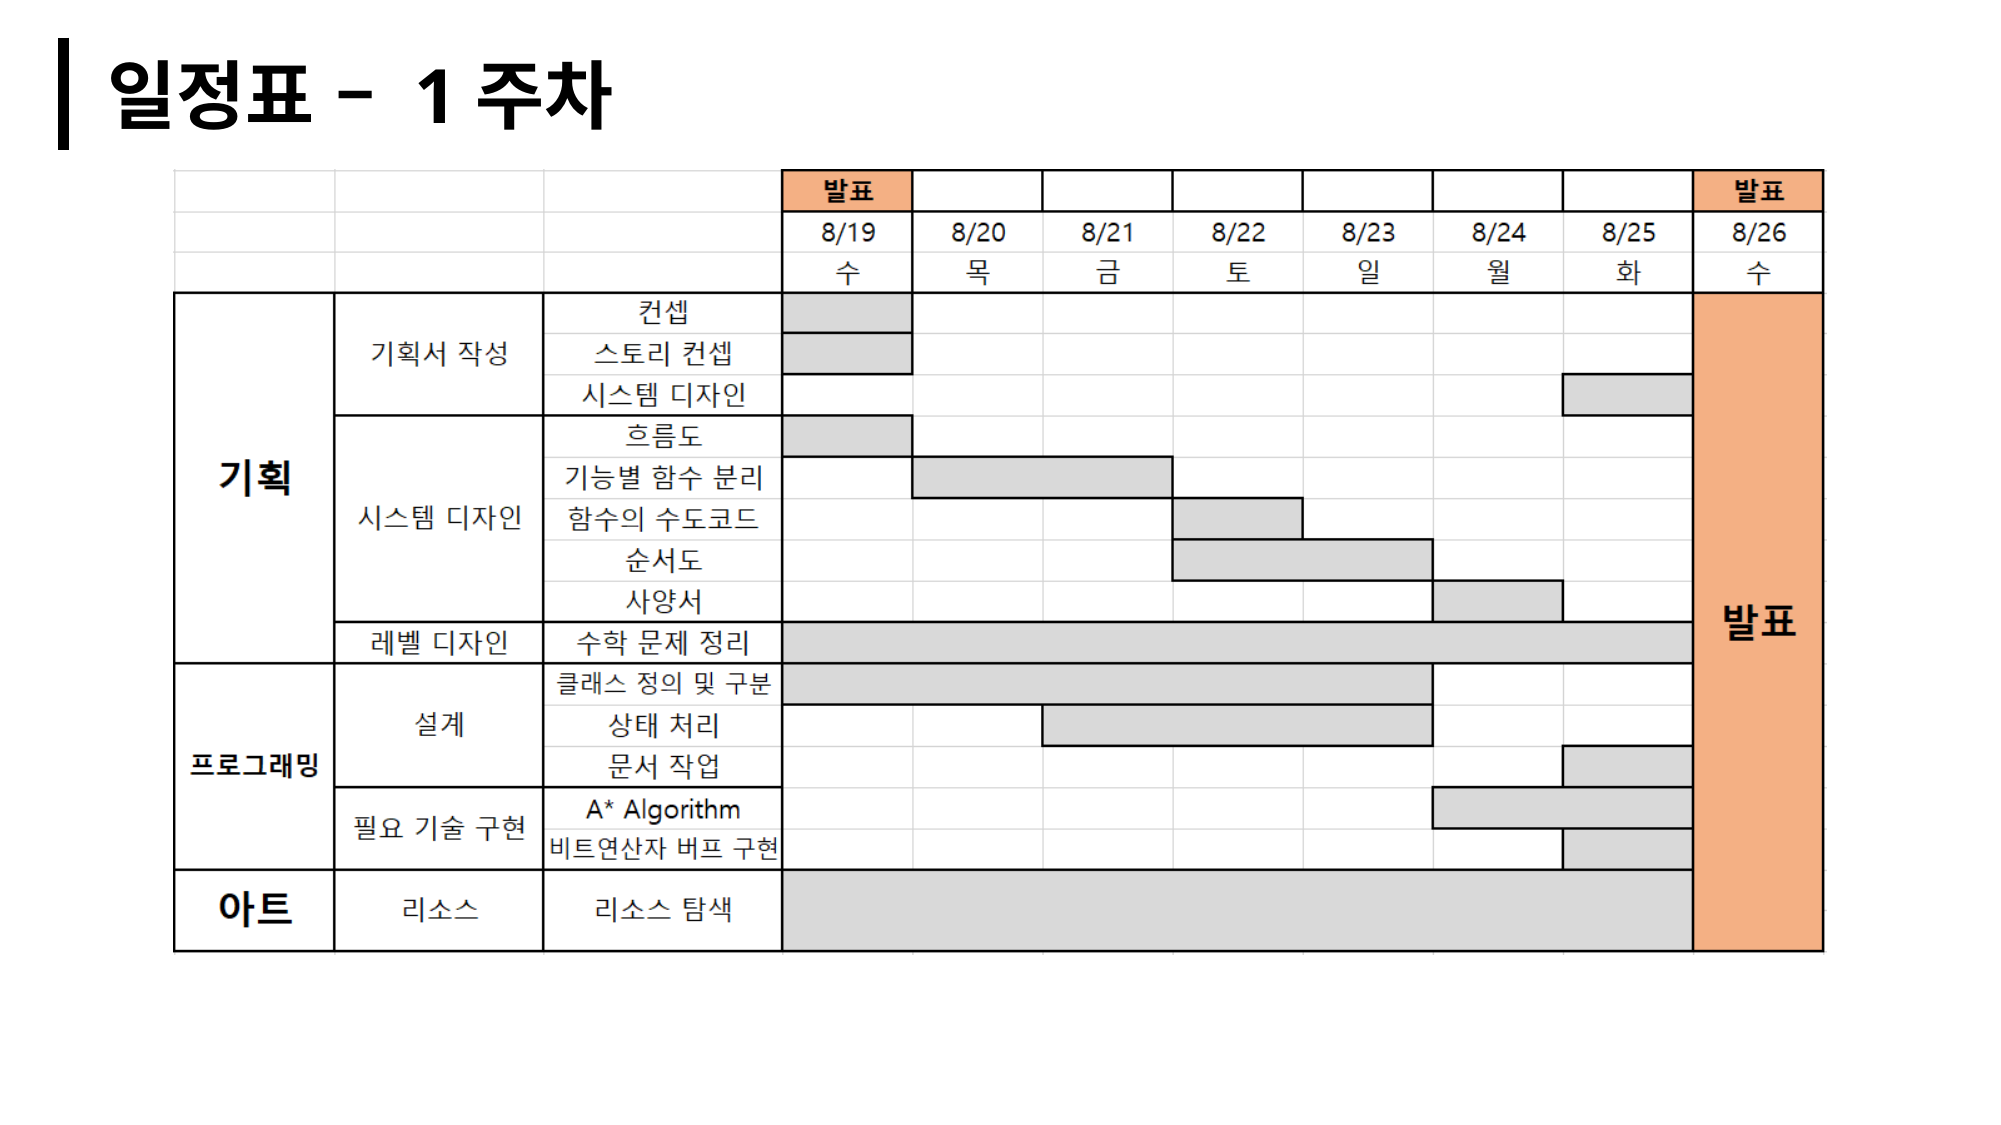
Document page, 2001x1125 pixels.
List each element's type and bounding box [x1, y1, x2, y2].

picture [173, 169, 1827, 956]
text_box [63, 37, 640, 150]
